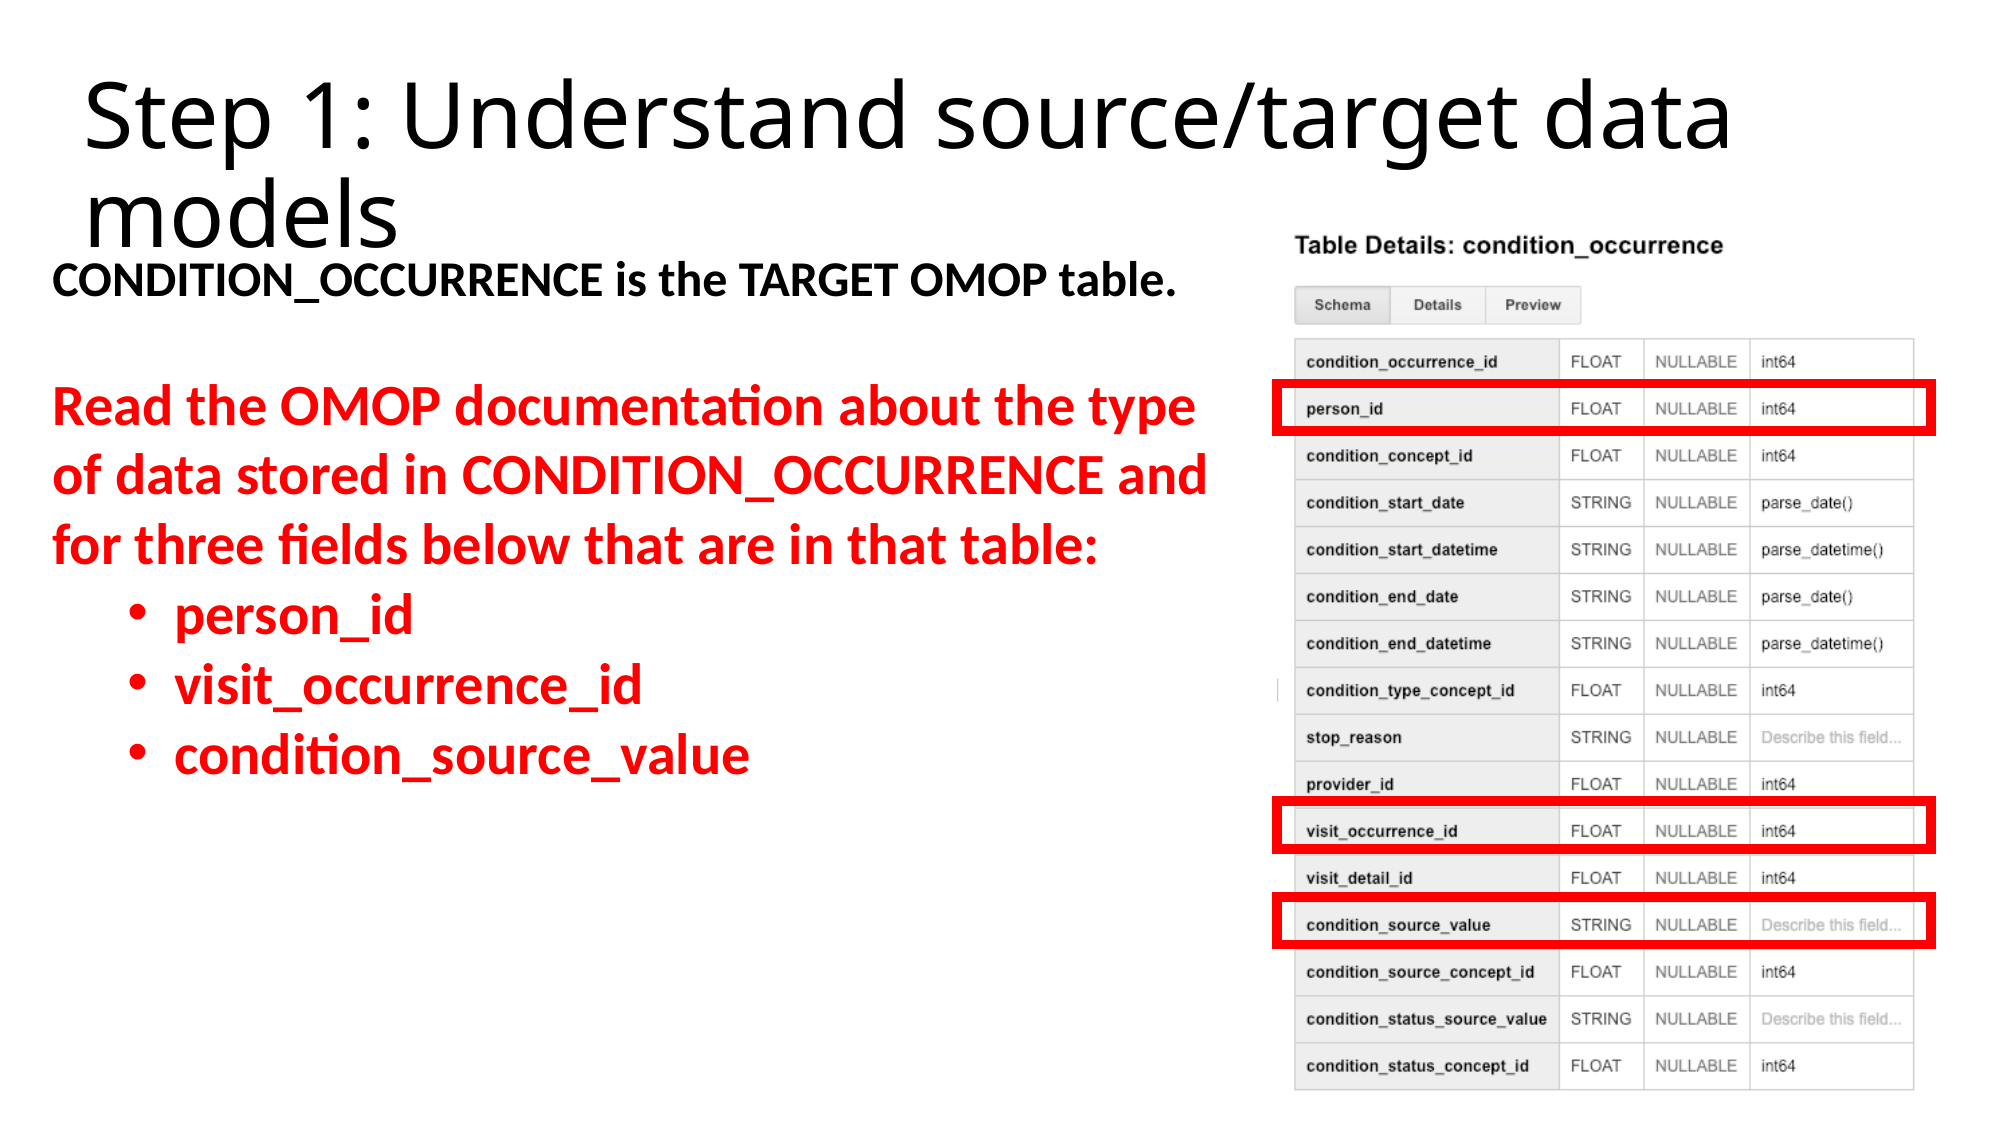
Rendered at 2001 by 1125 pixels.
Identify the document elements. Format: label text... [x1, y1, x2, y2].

picture [1277, 231, 1932, 1109]
text_box CONDITION_OCCURRENCE is the TARGET OMOP table. Read the OMOP documentation about the type of data stored in CONDITION_OCCURRENCE and for three fields below that are in that table: person_id visit_occurrence_id condition_source_value [37, 239, 1246, 854]
title Step 1: Understand source/target data models [68, 59, 2000, 278]
